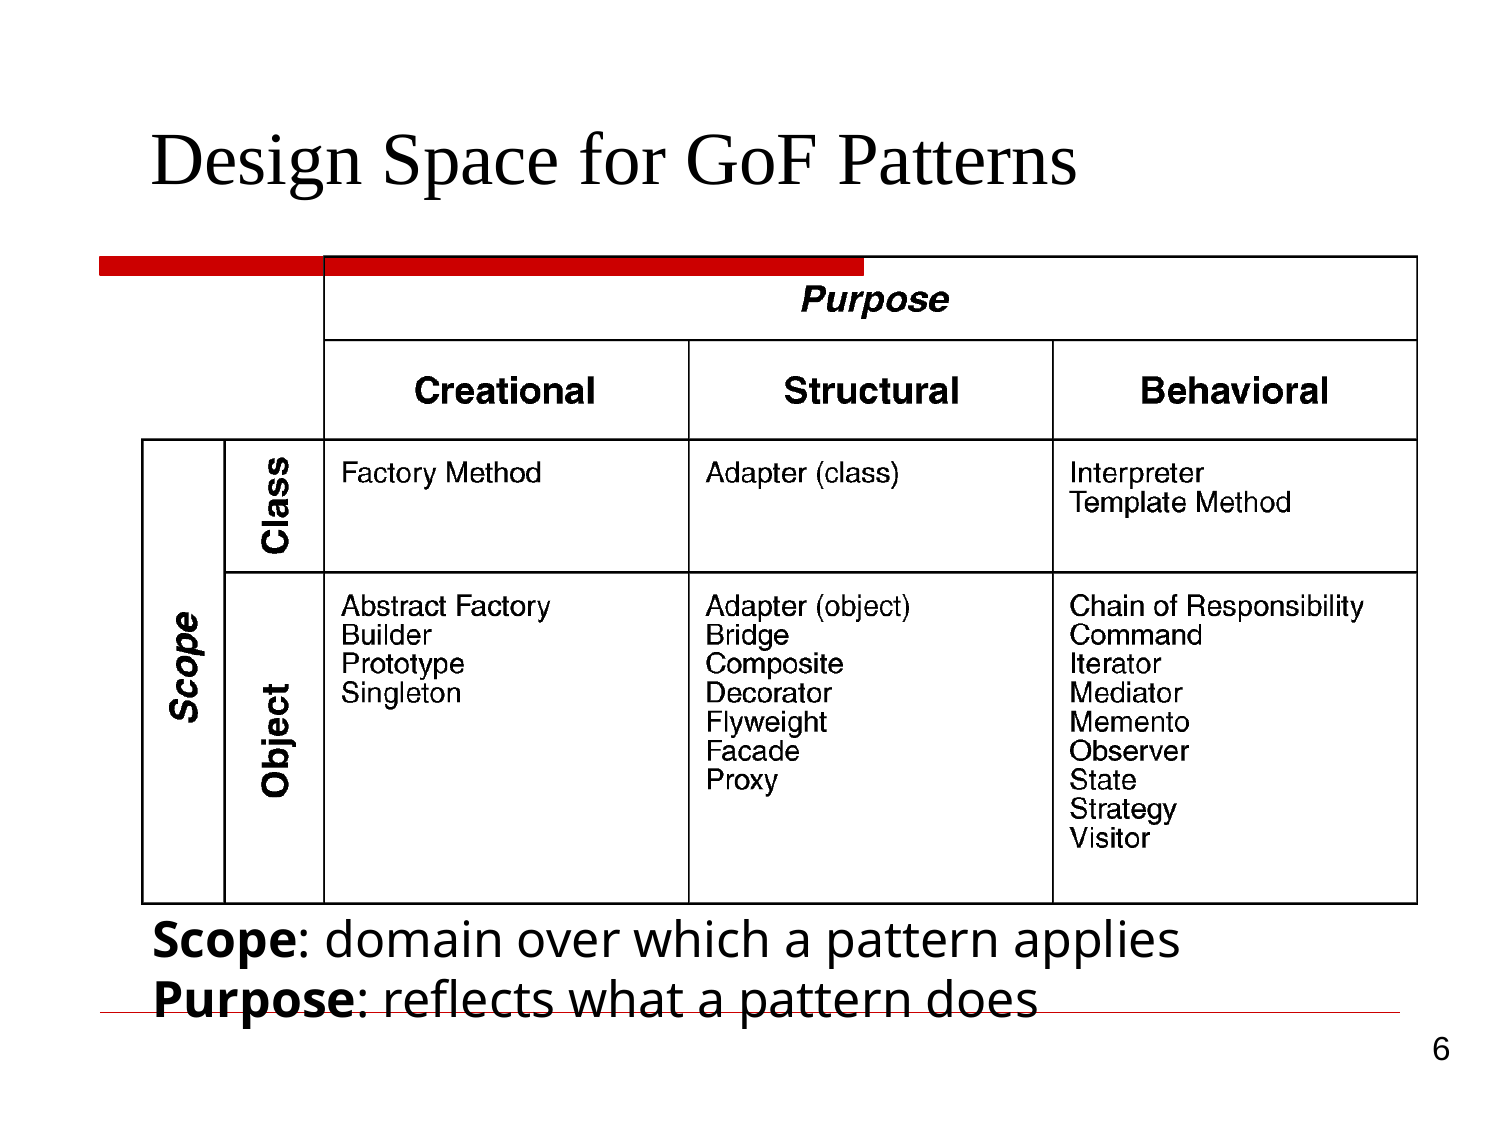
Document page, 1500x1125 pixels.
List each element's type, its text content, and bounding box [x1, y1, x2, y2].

slide_number ‹#› [1312, 1019, 1466, 1095]
title Design Space for GoF Patterns [135, 112, 1277, 207]
text_box Scope: domain over which a pattern applies Purpose: reflects what a pattern does [137, 914, 1350, 1063]
picture [137, 255, 1419, 907]
